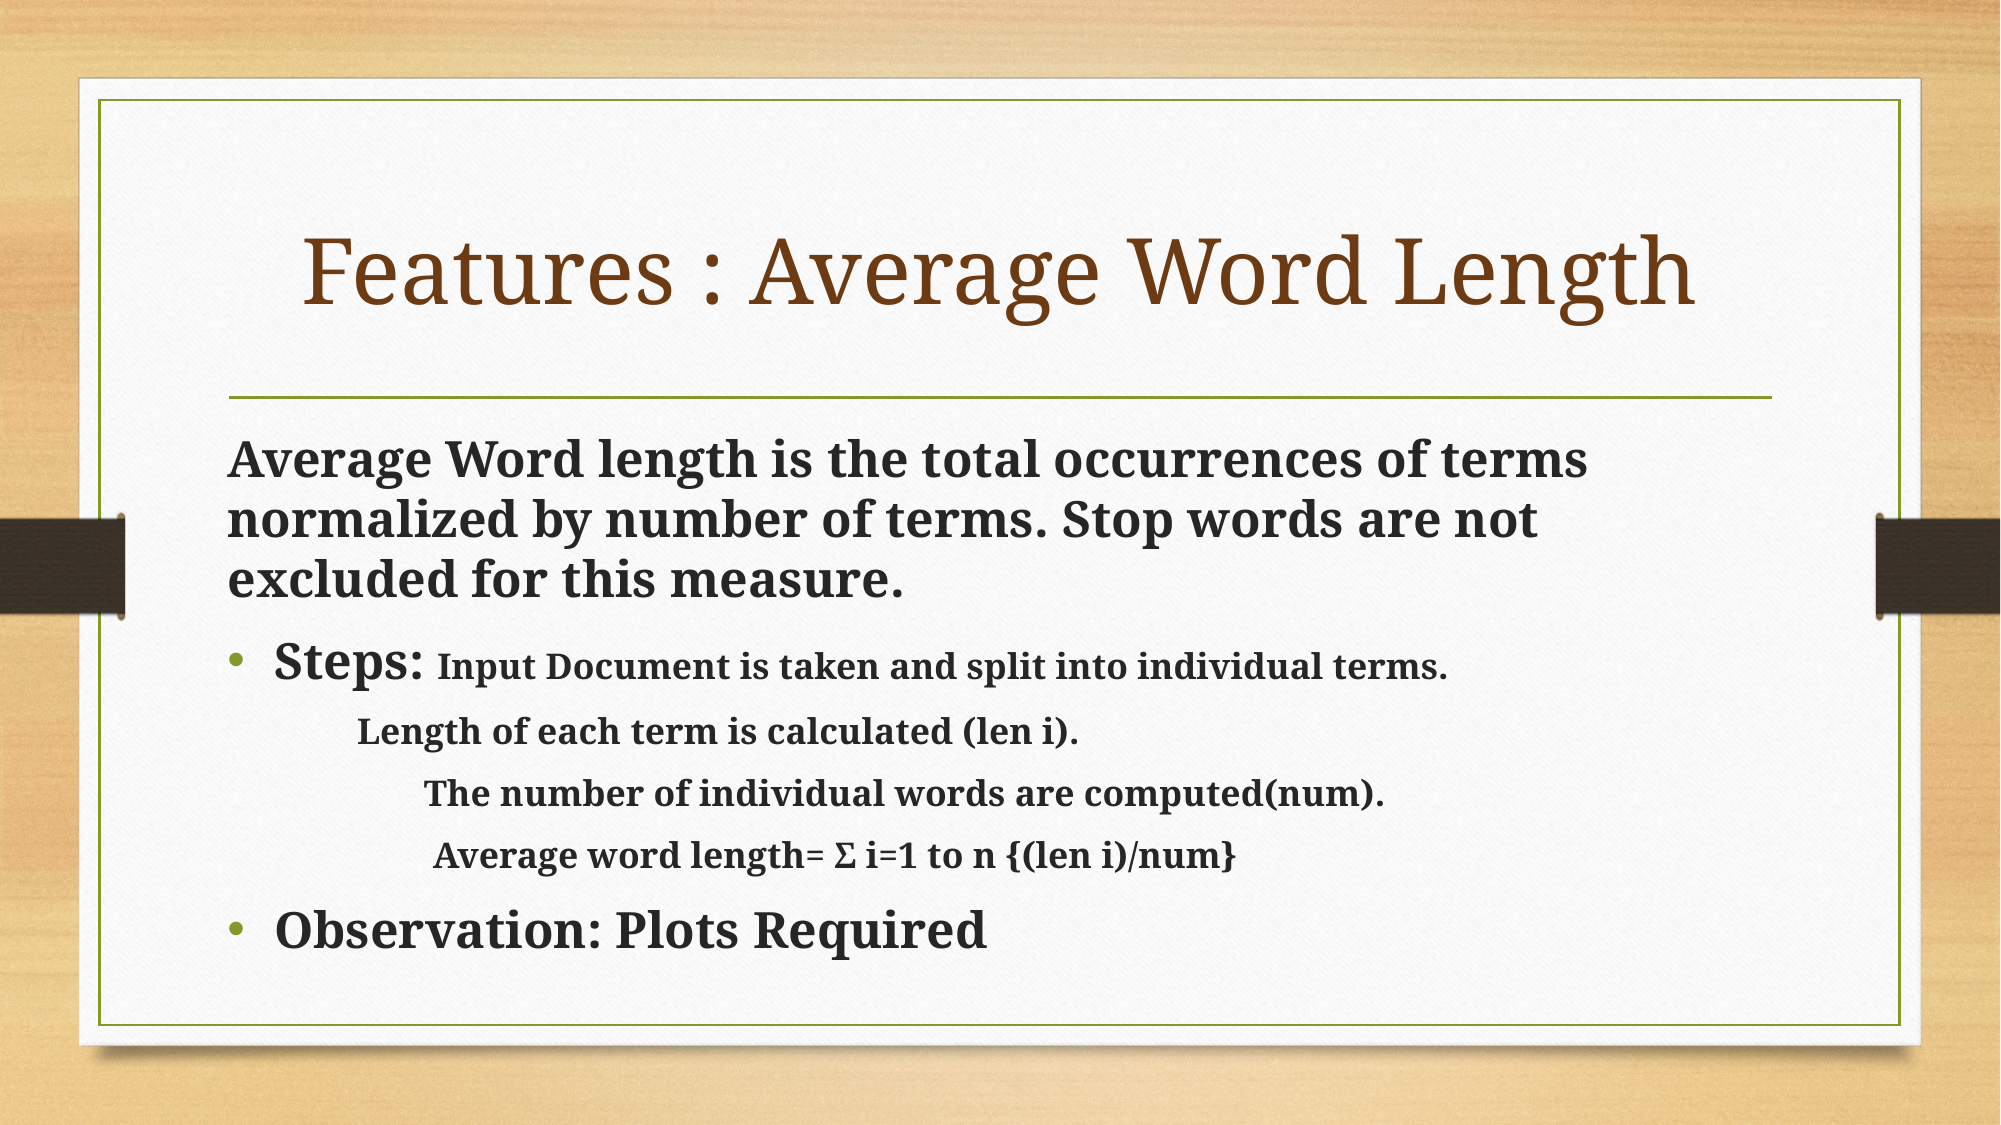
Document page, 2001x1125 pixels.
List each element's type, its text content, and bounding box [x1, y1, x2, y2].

picture [0, 0, 2001, 1125]
title Features : Average Word Length [212, 161, 1788, 375]
list Average Word length is the total occurrences of terms normalized by number of terms. Stop words are not excluded for this measure. Steps: Input Document is taken and split into individual terms. Length of each term is calculated (len i). The number of individual words are computed(num). Average word length= Σ i=1 to n {(len i)/num} Observation: Plots Required [212, 419, 1788, 964]
